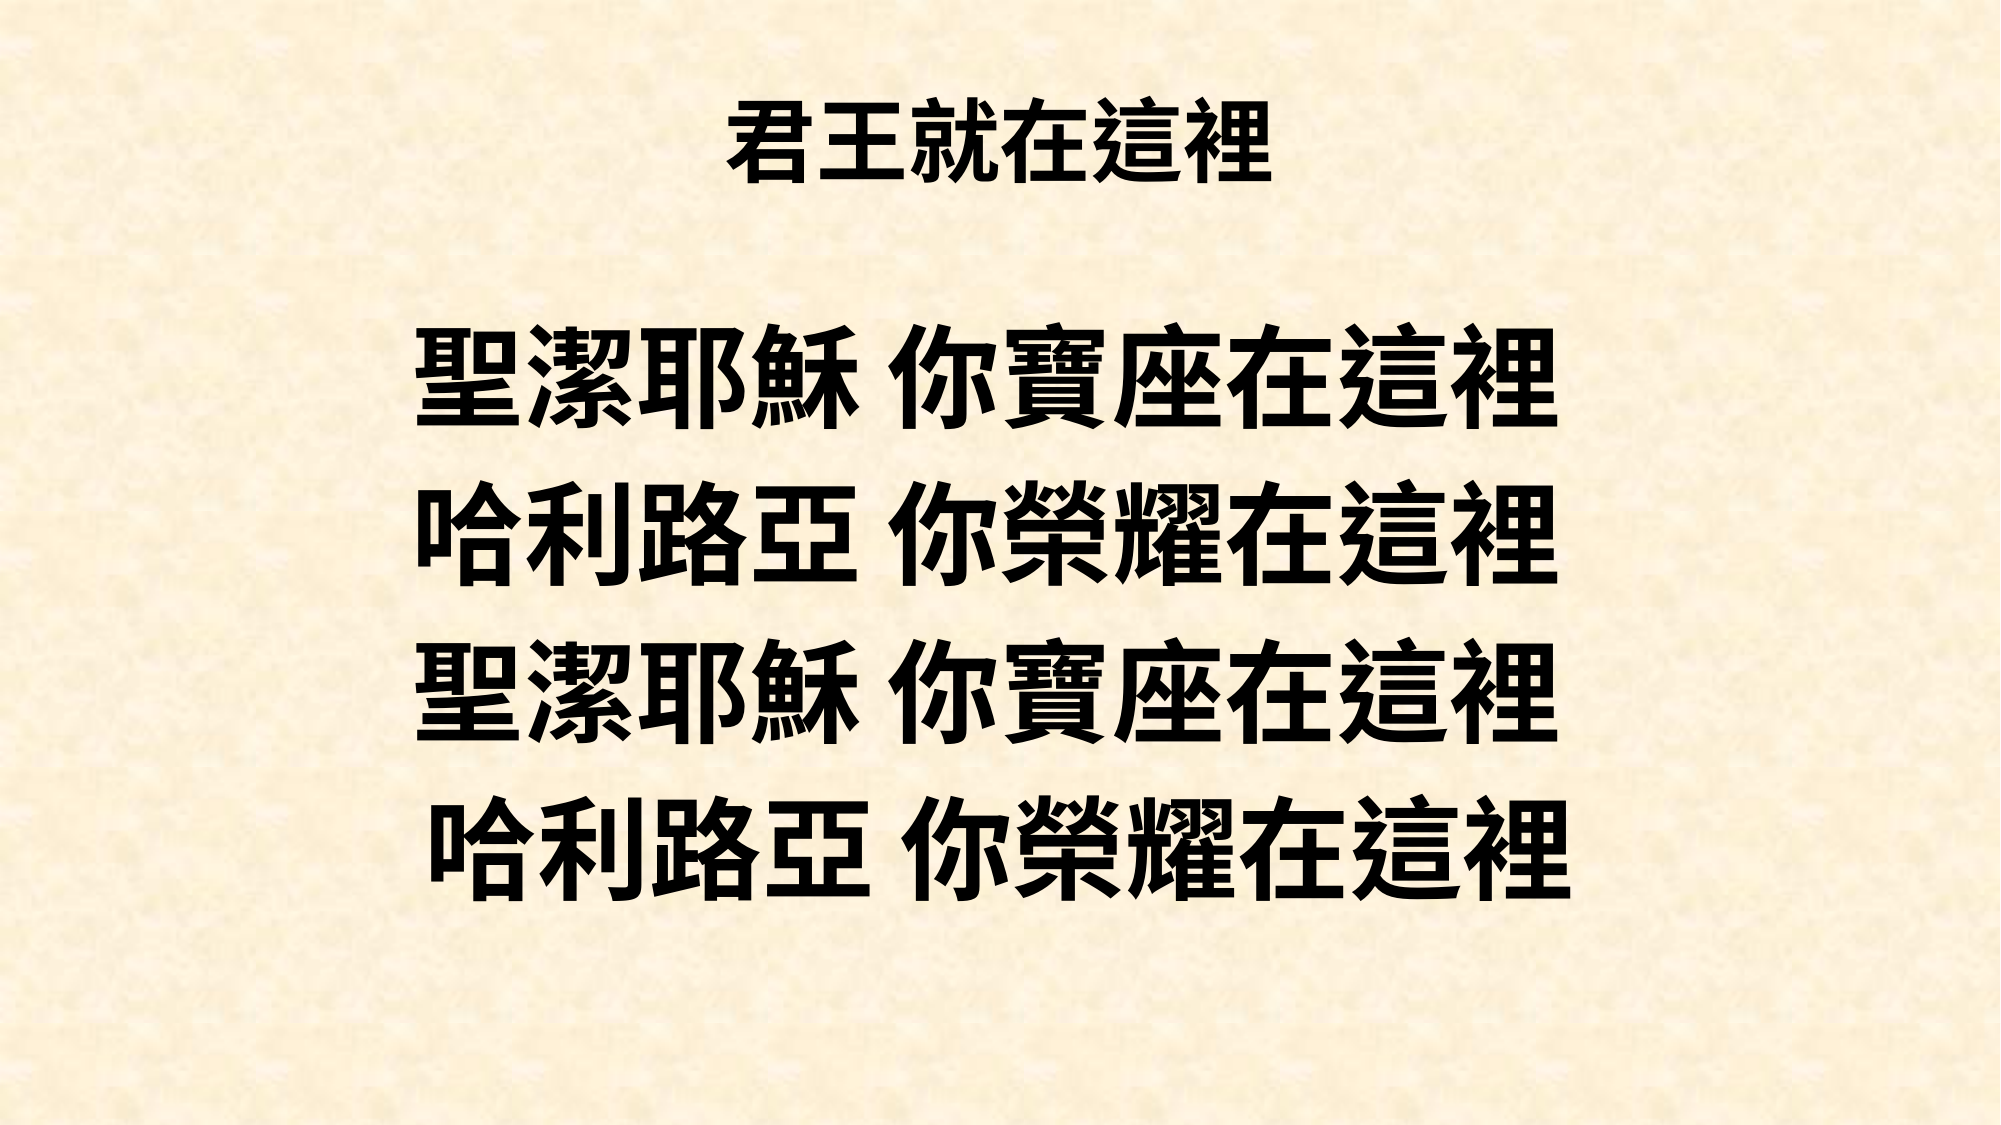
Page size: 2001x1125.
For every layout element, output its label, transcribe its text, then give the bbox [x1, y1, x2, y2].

list 聖潔耶穌 你寶座在這裡 哈利路亞 你榮耀在這裡 聖潔耶穌 你寶座在這裡 哈利路亞 你榮耀在這裡 [249, 299, 1750, 1014]
picture [0, 0, 2001, 1125]
title 君王就在這裡 [99, 45, 1900, 233]
